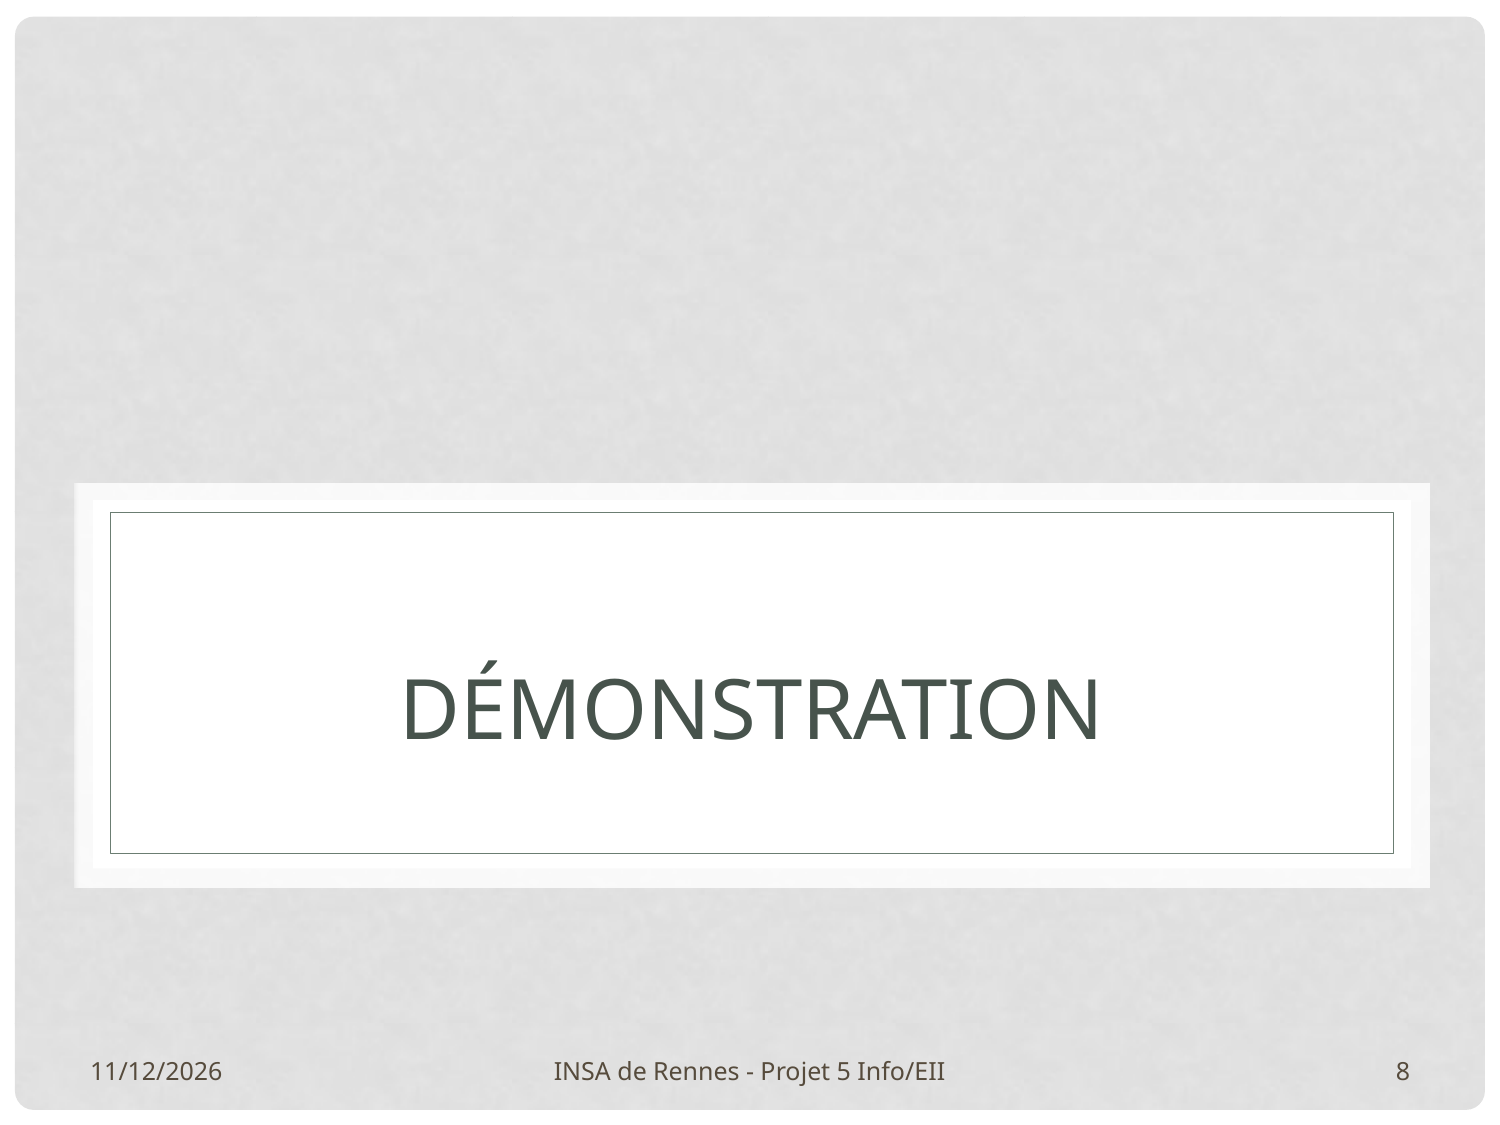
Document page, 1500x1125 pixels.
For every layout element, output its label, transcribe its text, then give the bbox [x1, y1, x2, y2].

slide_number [75, 1042, 425, 1103]
title Démonstration [120, 525, 1384, 764]
footer INSA de Rennes - Projet 5 Info/EII [512, 1042, 988, 1103]
slide_number 8 [1074, 1042, 1425, 1103]
